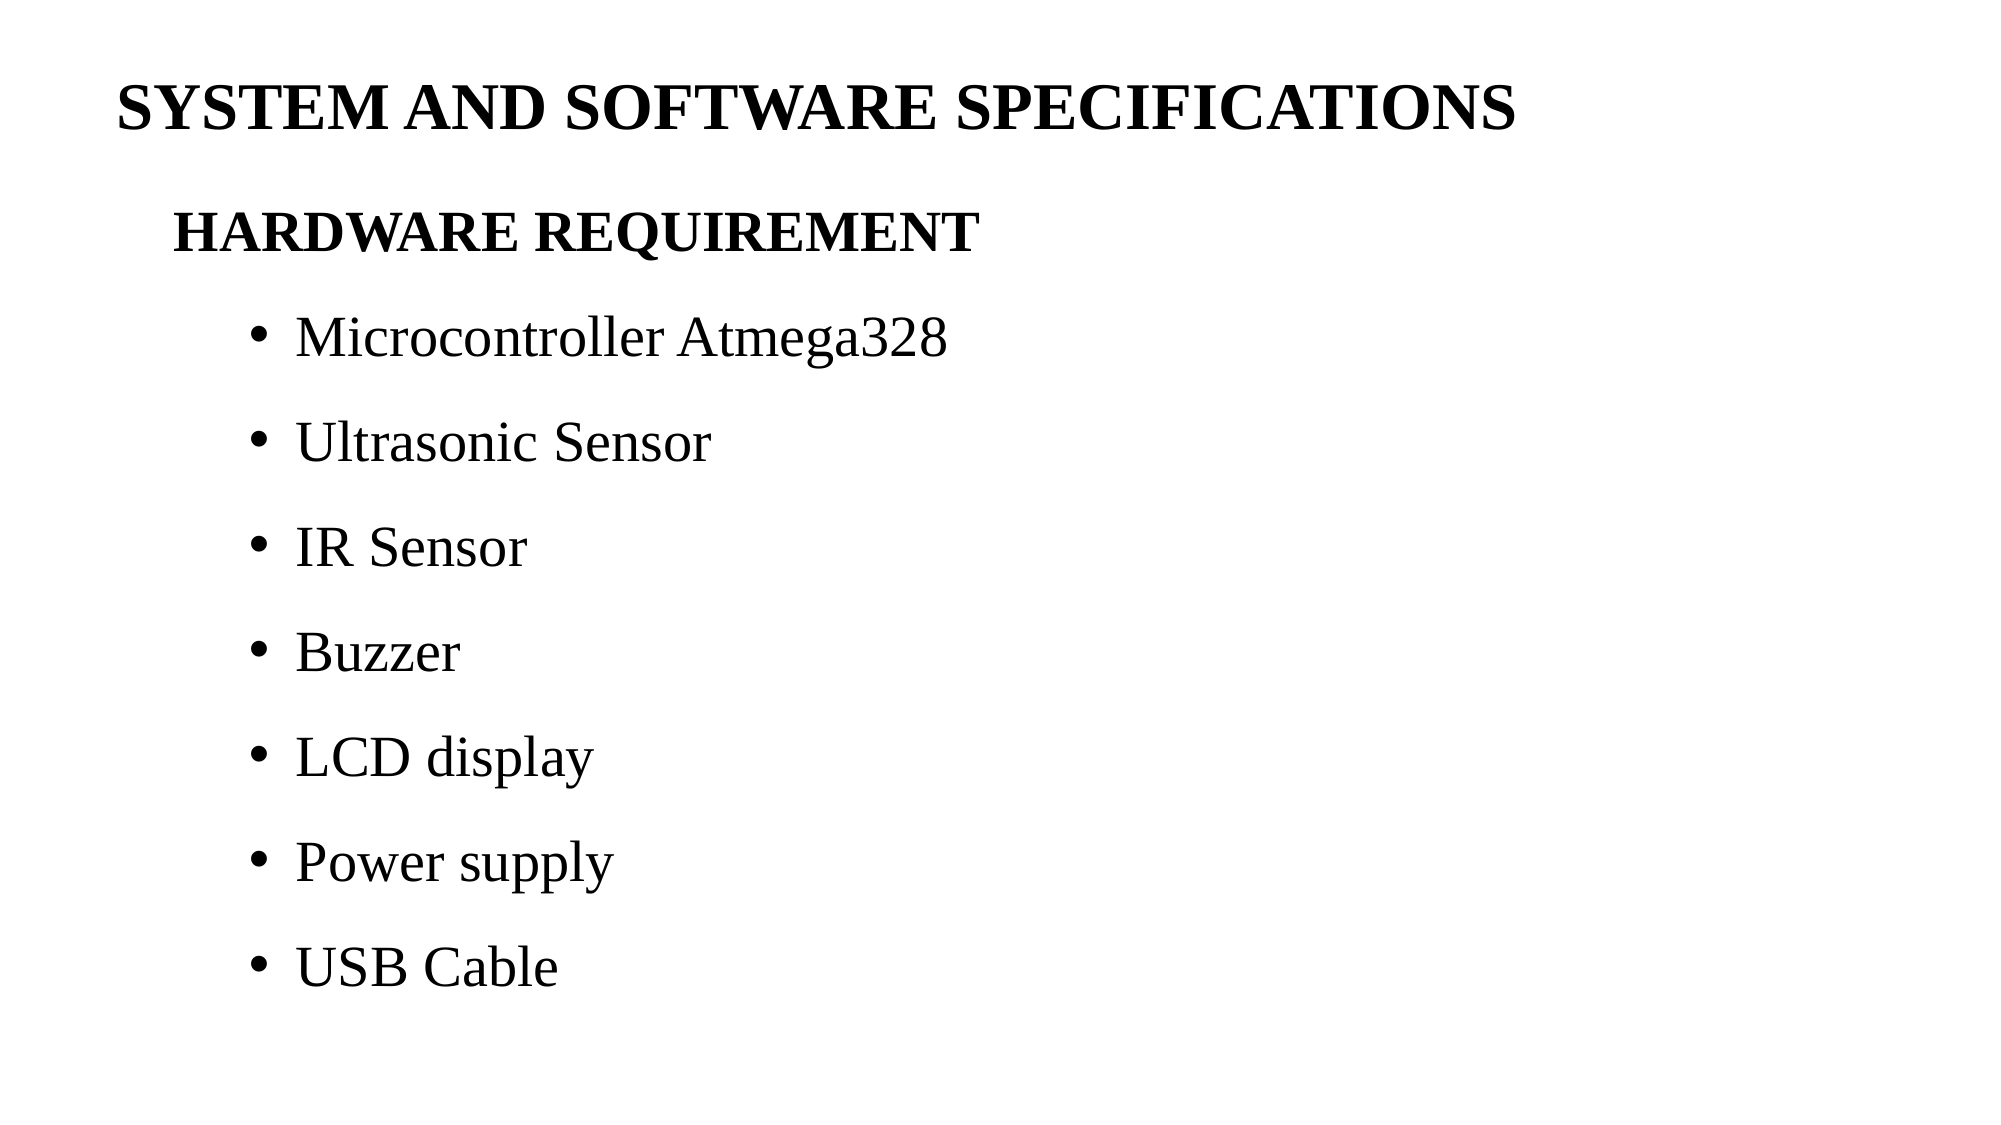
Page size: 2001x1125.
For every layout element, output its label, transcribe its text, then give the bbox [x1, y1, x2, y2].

text_box SYSTEM AND SOFTWARE SPECIFICATIONS [0, 55, 1604, 150]
text_box HARDWARE REQUIREMENT Microcontroller Atmega328 Ultrasonic Sensor IR Sensor Buzzer LCD display Power supply USB Cable [159, 151, 1938, 1006]
